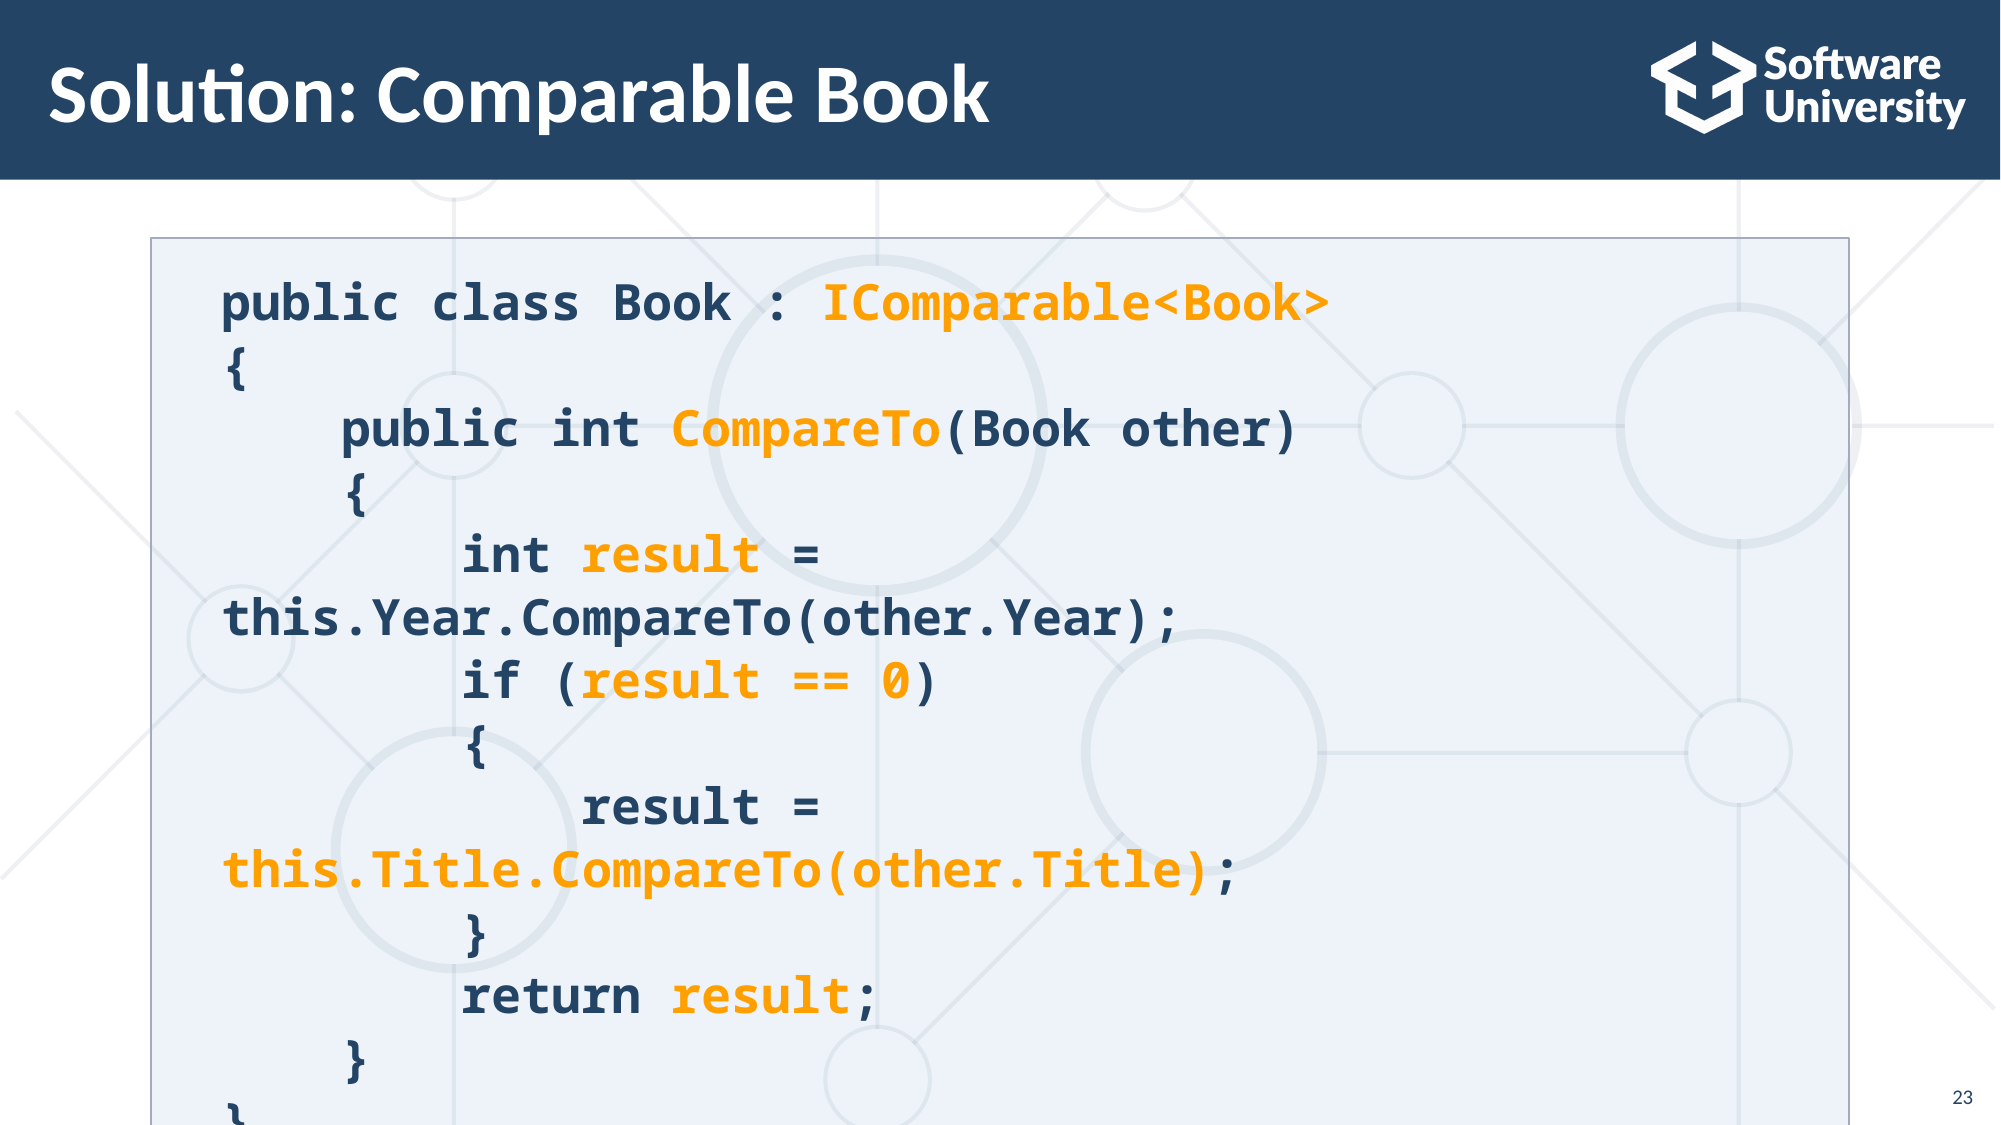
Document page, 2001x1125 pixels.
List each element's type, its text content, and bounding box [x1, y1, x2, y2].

picture [1651, 41, 1966, 134]
text_box public class Book : IComparable<Book> { public int CompareTo(Book other) { int result = this.Year.CompareTo(other.Year); if (result == 0) { result = this.Title.CompareTo(other.Title); } return result; } } [151, 237, 1849, 1125]
slide_number 23 [1927, 1067, 1989, 1117]
title Solution: Comparable Book [31, 16, 1625, 162]
